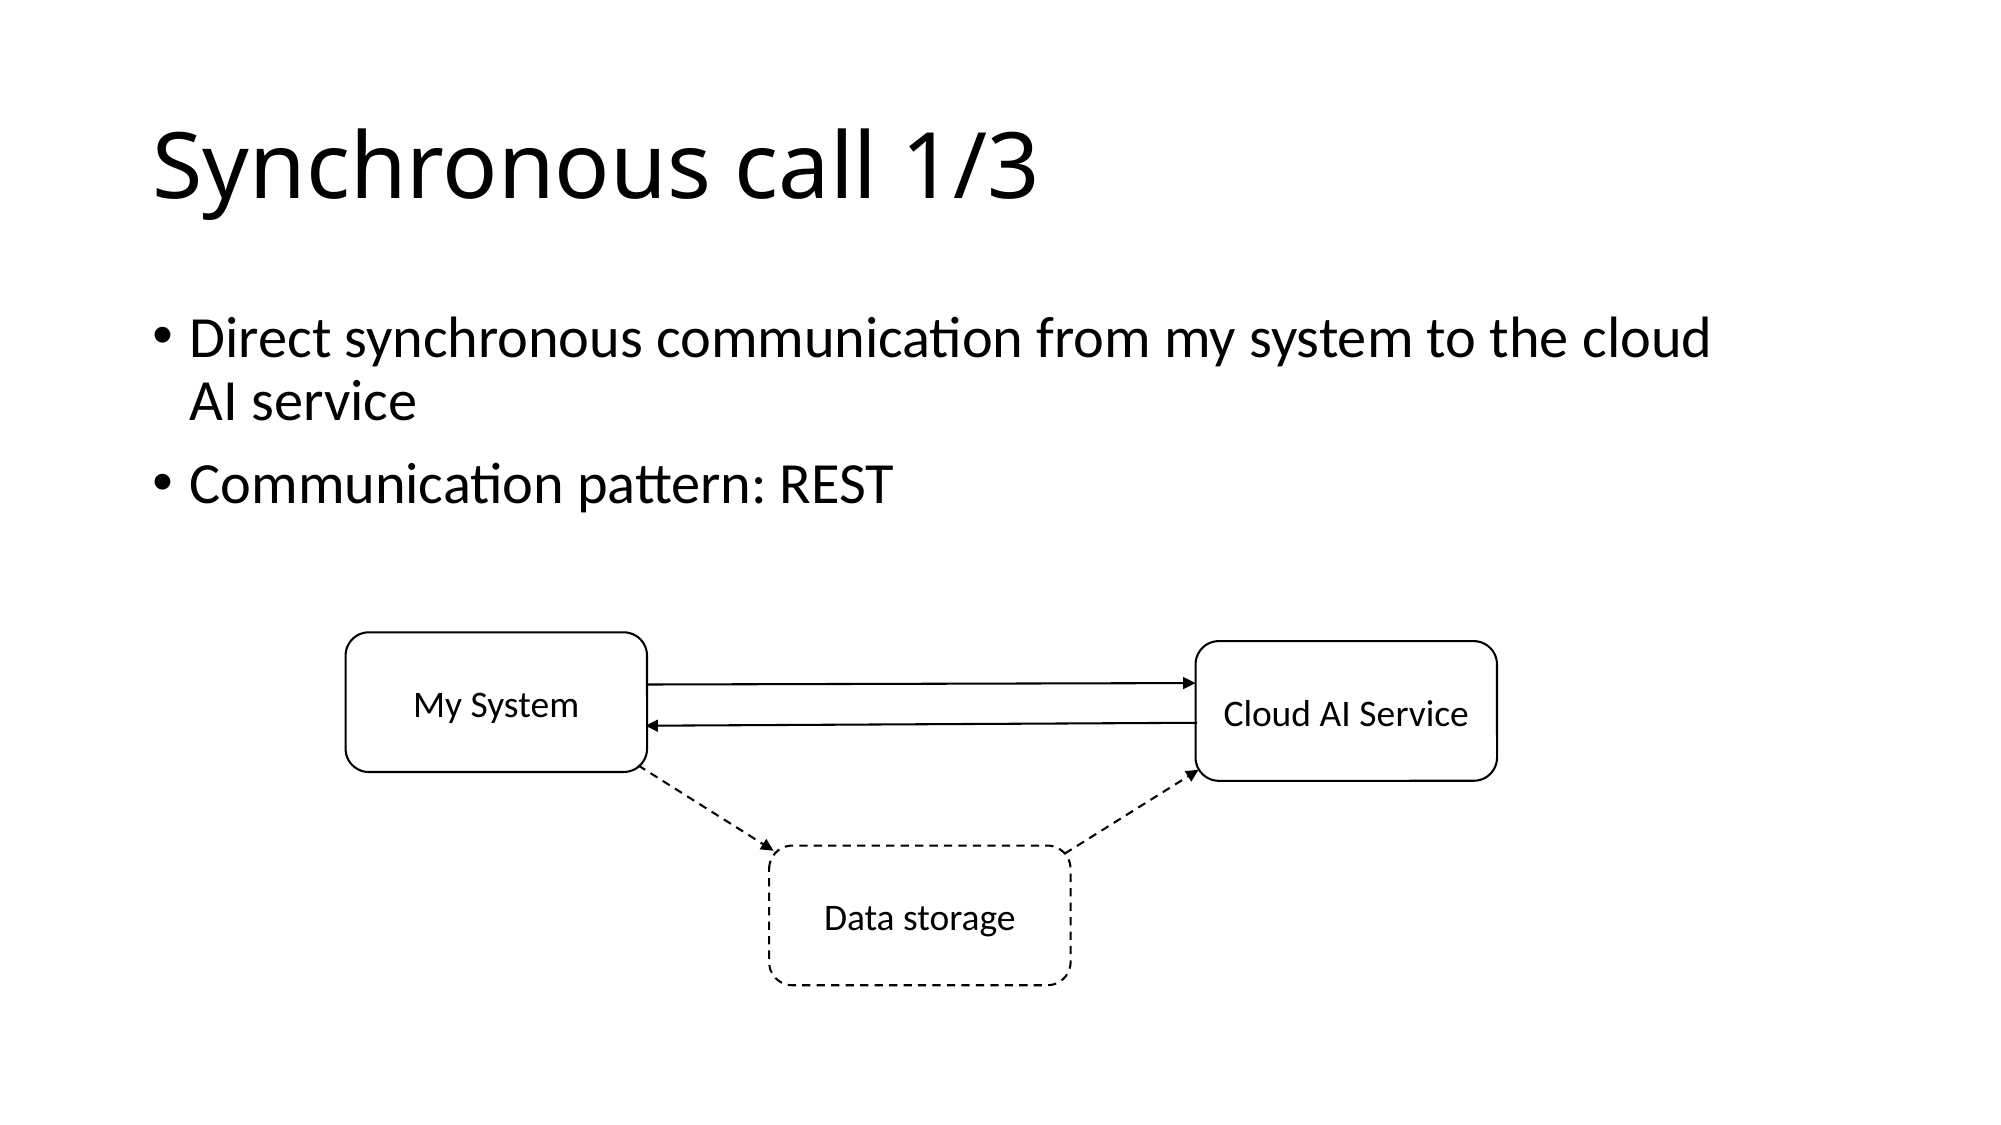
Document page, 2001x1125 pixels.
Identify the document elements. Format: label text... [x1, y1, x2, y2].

title Synchronous call 1/3 [137, 59, 1863, 278]
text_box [1064, 769, 1199, 854]
text_box Data storage [768, 844, 1072, 987]
list Direct synchronous communication from my system to the cloud AI service Communication pattern: REST [137, 299, 1863, 1014]
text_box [638, 765, 774, 851]
text_box Cloud AI Service [1194, 640, 1499, 782]
text_box My System [344, 631, 649, 774]
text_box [645, 722, 1197, 726]
